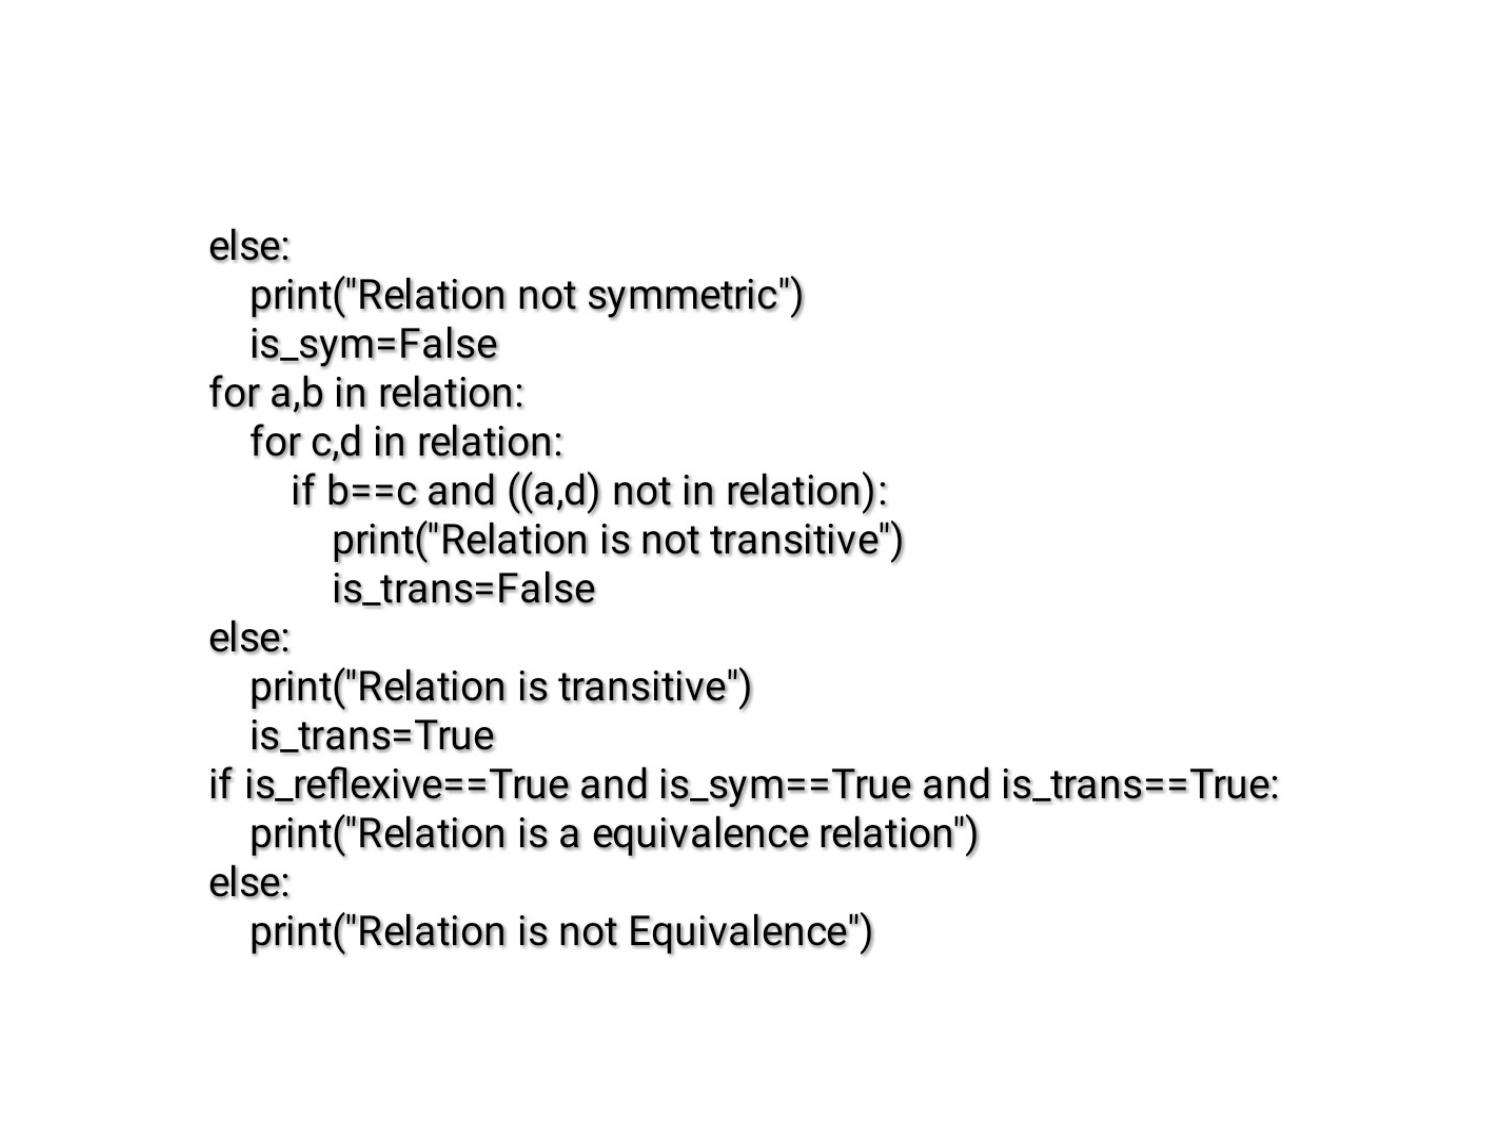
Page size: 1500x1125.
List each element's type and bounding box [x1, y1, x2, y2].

picture [181, 0, 1319, 1125]
